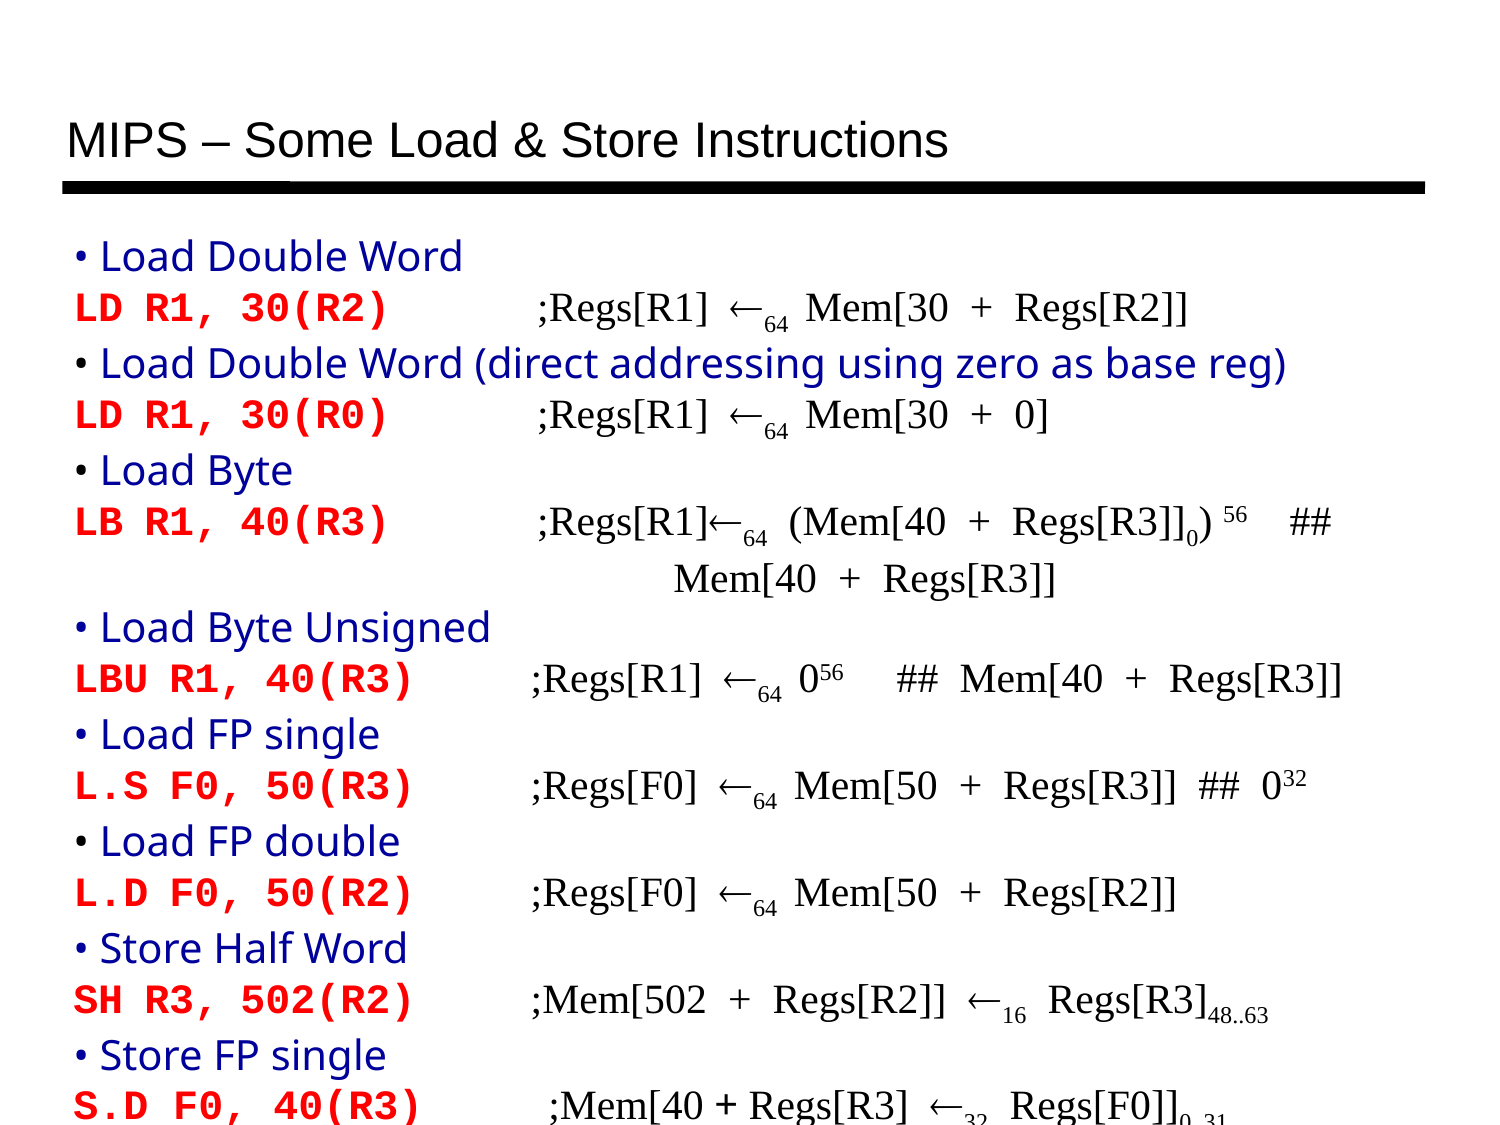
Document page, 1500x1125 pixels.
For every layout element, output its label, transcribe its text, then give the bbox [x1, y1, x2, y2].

text_box MIPS – Some Load & Store Instructions [51, 70, 965, 175]
text_box • Load Double Word LD R1, 30(R2) ;Regs[R1] 64 Mem[30 + Regs[R2]] • Load Double Word (direct addressing using zero as base reg) LD R1, 30(R0) ;Regs[R1] 64 Mem[30 + 0] • Load Byte LB R1, 40(R3) ;Regs[R1]64 (Mem[40 + Regs[R3]]0) 56 ## Mem[40 + Regs[R3]] • Load Byte Unsigned LBU R1, 40(R3) ;Regs[R1] 64 056 ## Mem[40 + Regs[R3]] • Load FP single L.S F0, 50(R3) ;Regs[F0] 64 Mem[50 + Regs[R3]] ## 032 • Load FP double L.D F0, 50(R2) ;Regs[F0] 64 Mem[50 + Regs[R2]] • Store Half Word SH R3, 502(R2) ;Mem[502 + Regs[R2]] 16 Regs[R3]48..63 • Store FP single S.D F0, 40(R3) ;Mem[40 + Regs[R3] 32 Regs[F0]]0..31 [58, 222, 1442, 1125]
